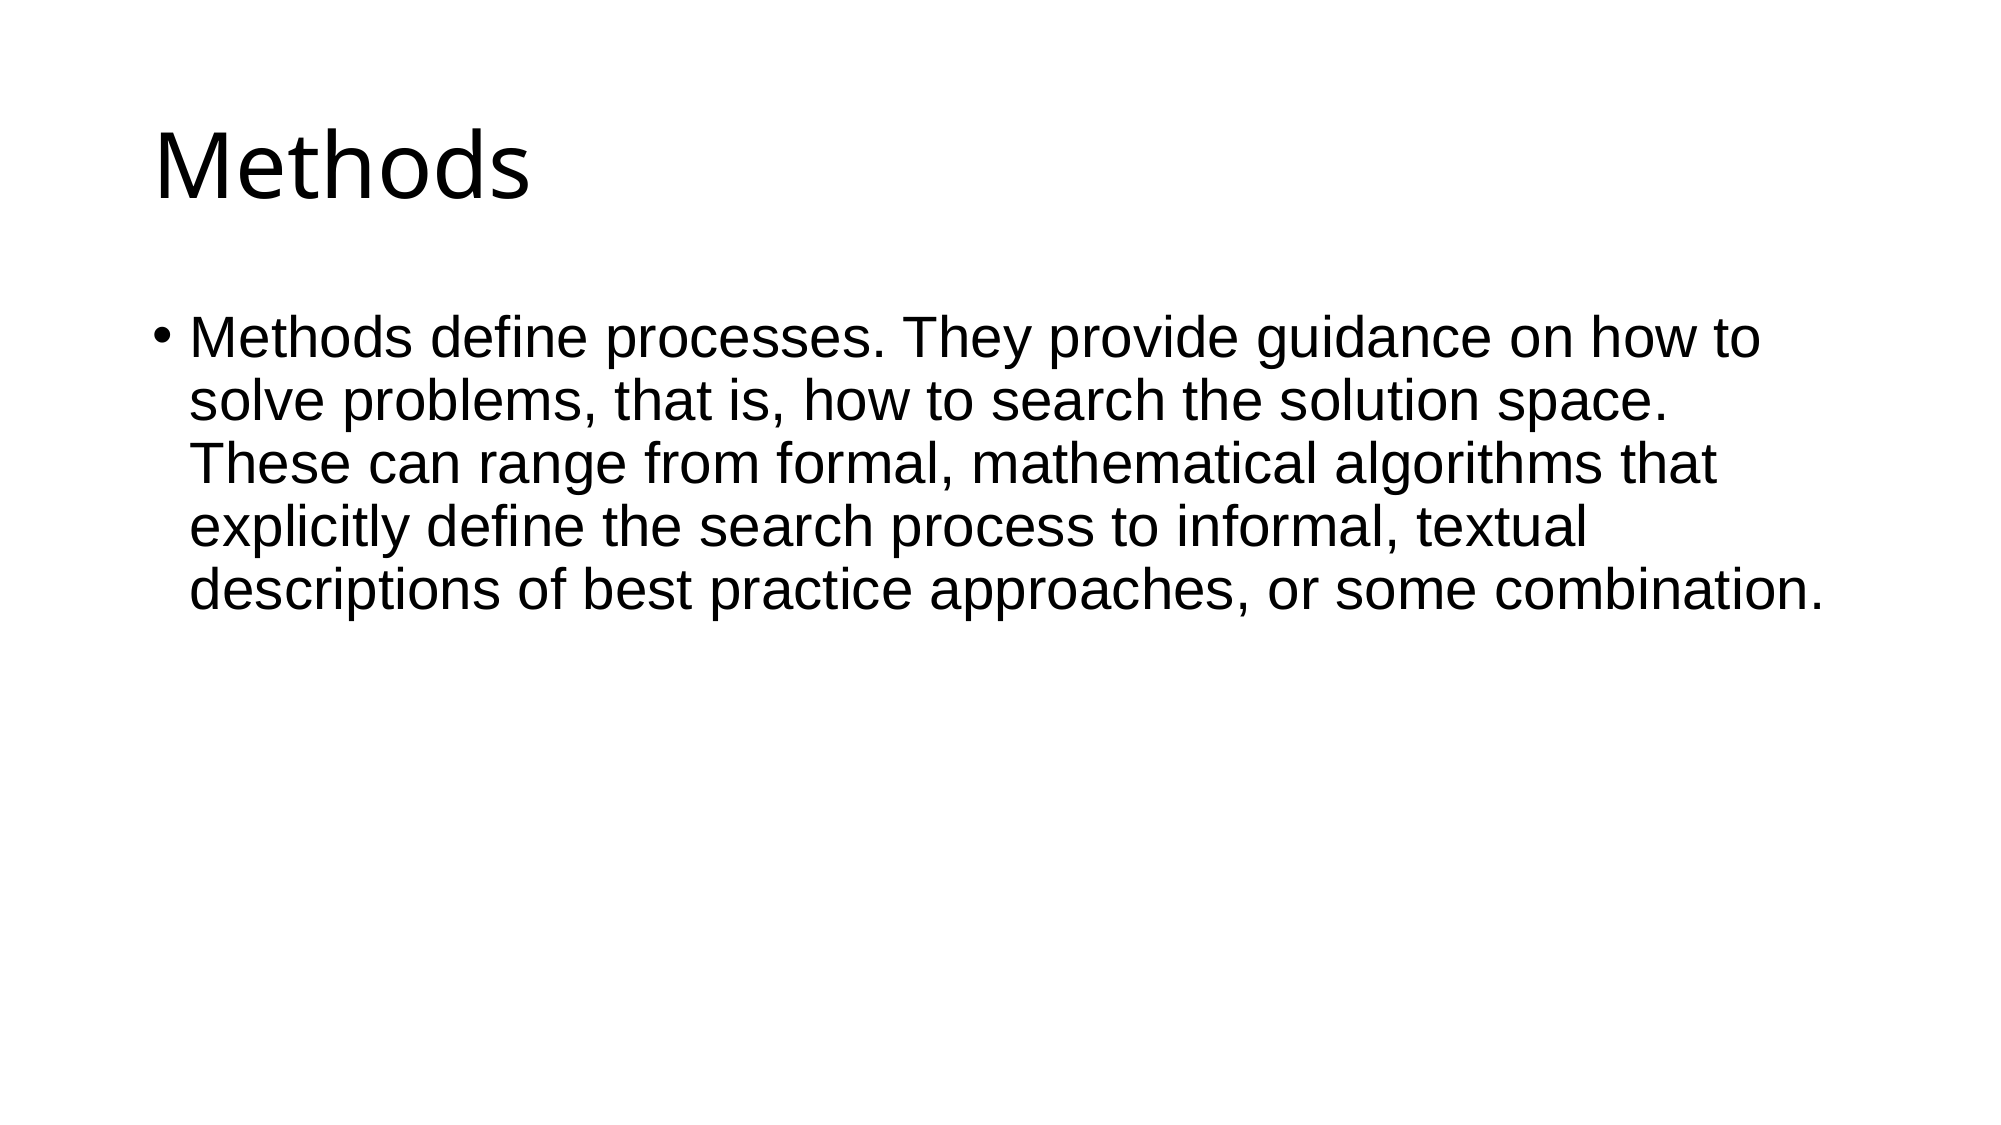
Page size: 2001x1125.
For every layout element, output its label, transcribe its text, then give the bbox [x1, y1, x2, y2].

title Methods [137, 59, 1863, 278]
list Methods define processes. They provide guidance on how to solve problems, that is, how to search the solution space. These can range from formal, mathematical algorithms that explicitly define the search process to informal, textual descriptions of best practice approaches, or some combination. [137, 299, 1863, 1014]
